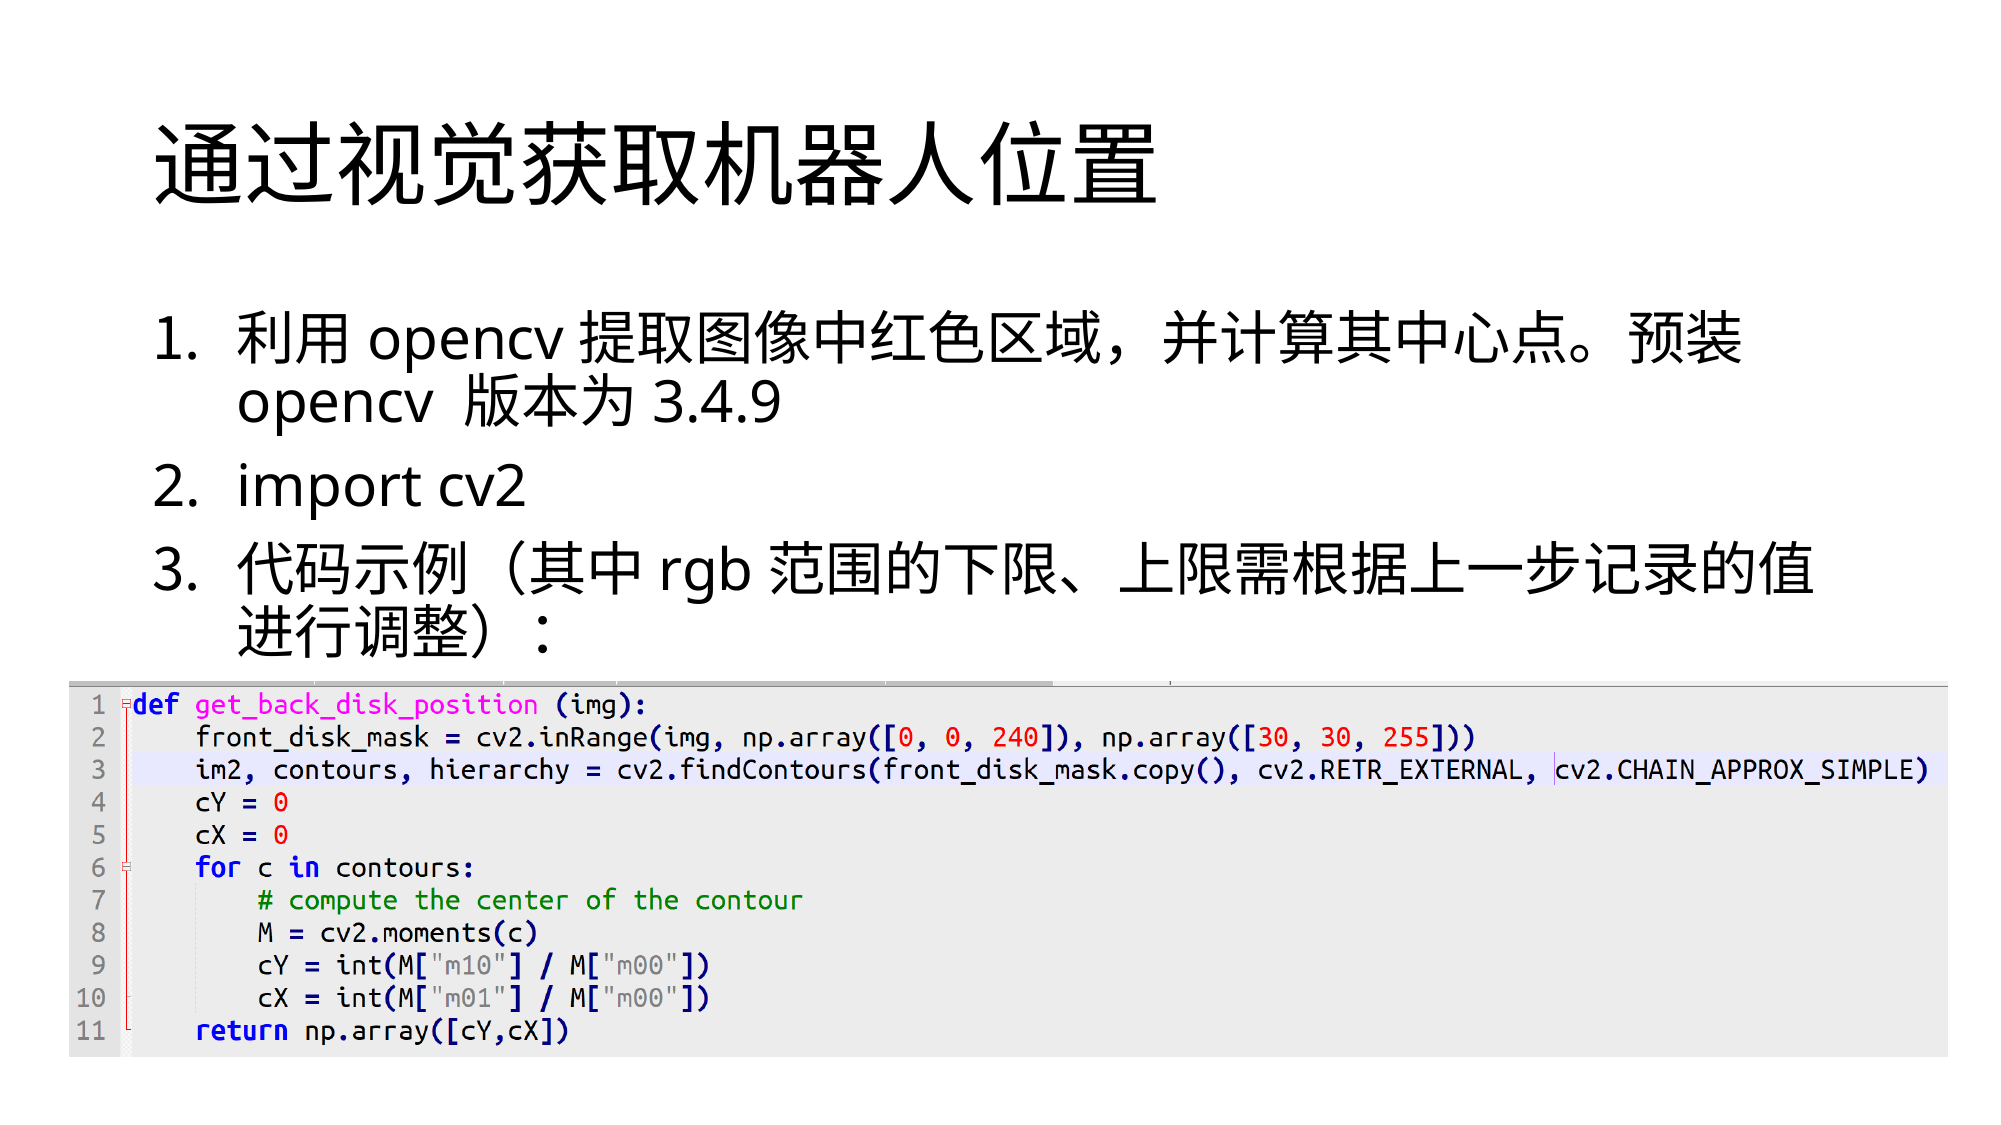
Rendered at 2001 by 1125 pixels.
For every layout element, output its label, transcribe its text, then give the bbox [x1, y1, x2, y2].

picture [69, 681, 1948, 1057]
list 利用opencv提取图像中红色区域，并计算其中心点。预装opencv 版本为3.4.9 import cv2 代码示例（其中rgb范围的下限、上限需根据上一步记录的值进行调整）： [137, 301, 1863, 681]
title 通过视觉获取机器人位置 [137, 59, 1863, 278]
